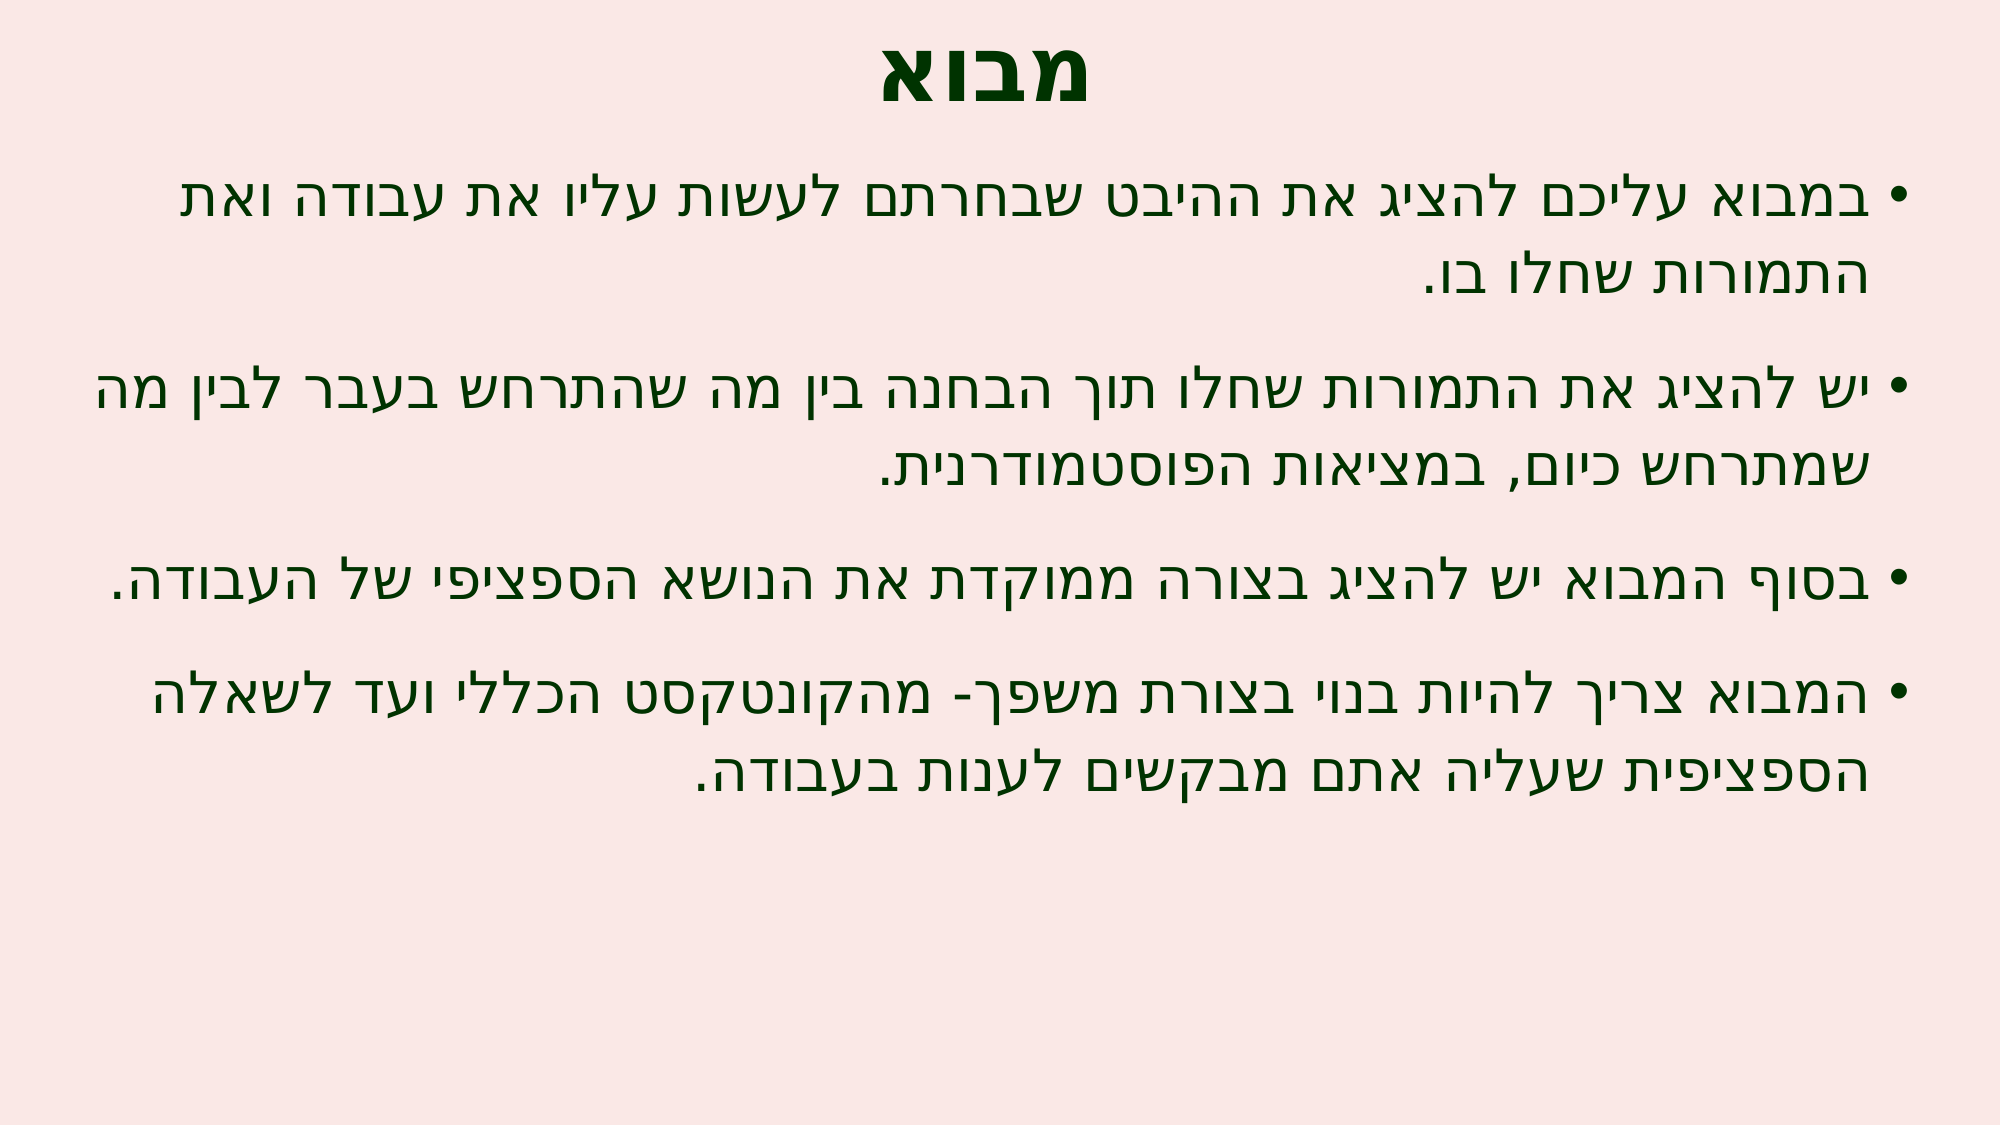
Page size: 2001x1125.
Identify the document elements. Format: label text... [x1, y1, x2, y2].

list במבוא עליכם להציג את ההיבט שבחרתם לעשות עליו את עבודה ואת התמורות שחלו בו. יש להציג את התמורות שחלו תוך הבחנה בין מה שהתרחש בעבר לבין מה שמתרחש כיום, במציאות הפוסטמודרנית. בסוף המבוא יש להציג בצורה ממוקדת את הנושא הספציפי של העבודה. המבוא צריך להיות בנוי בצורת משפך- מהקונטקסט הכללי ועד לשאלה הספציפית שעליה אתם מבקשים לענות בעבודה. [71, 143, 1925, 1070]
title מבוא [122, 0, 1848, 143]
